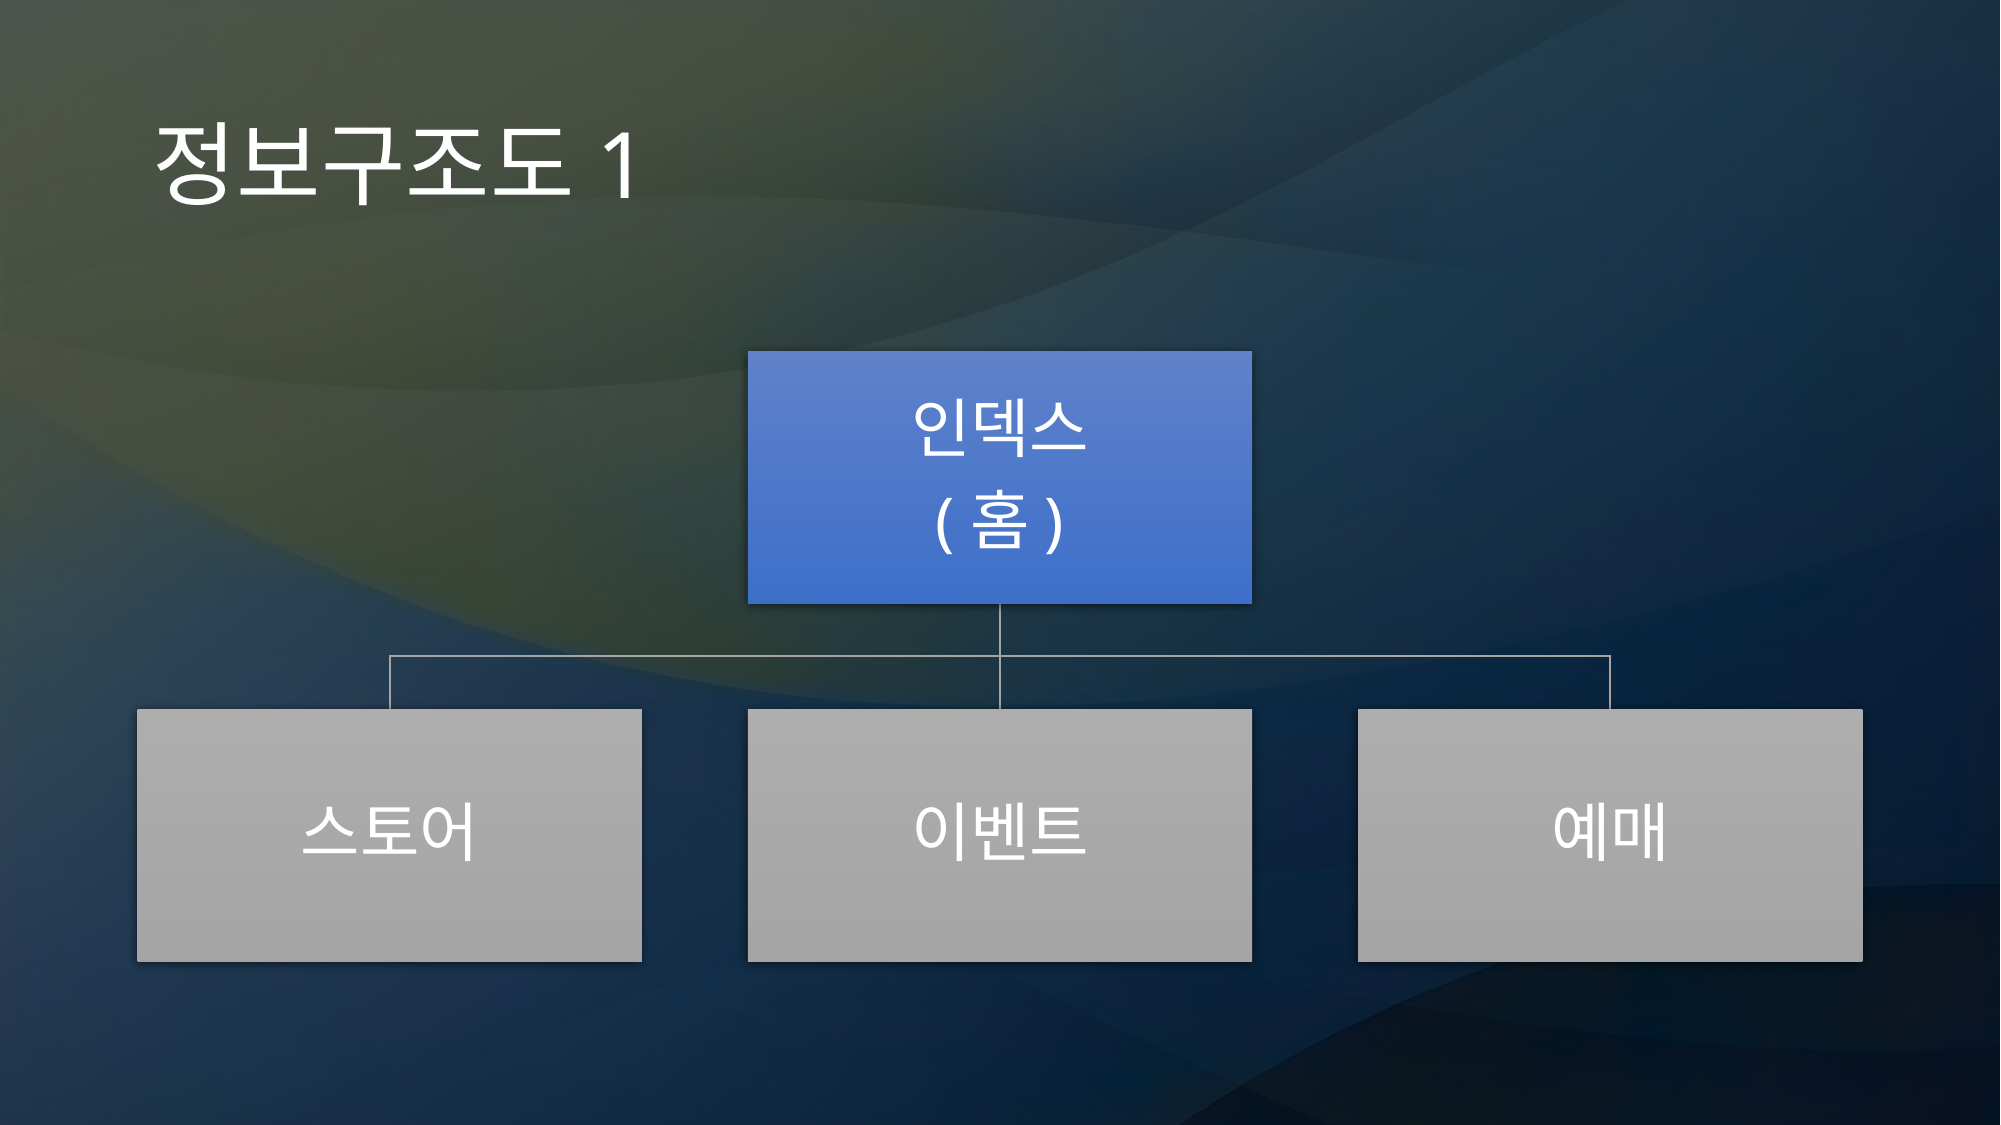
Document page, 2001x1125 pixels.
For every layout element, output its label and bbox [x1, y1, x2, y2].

picture [0, 0, 2000, 1125]
list [137, 299, 1863, 1014]
